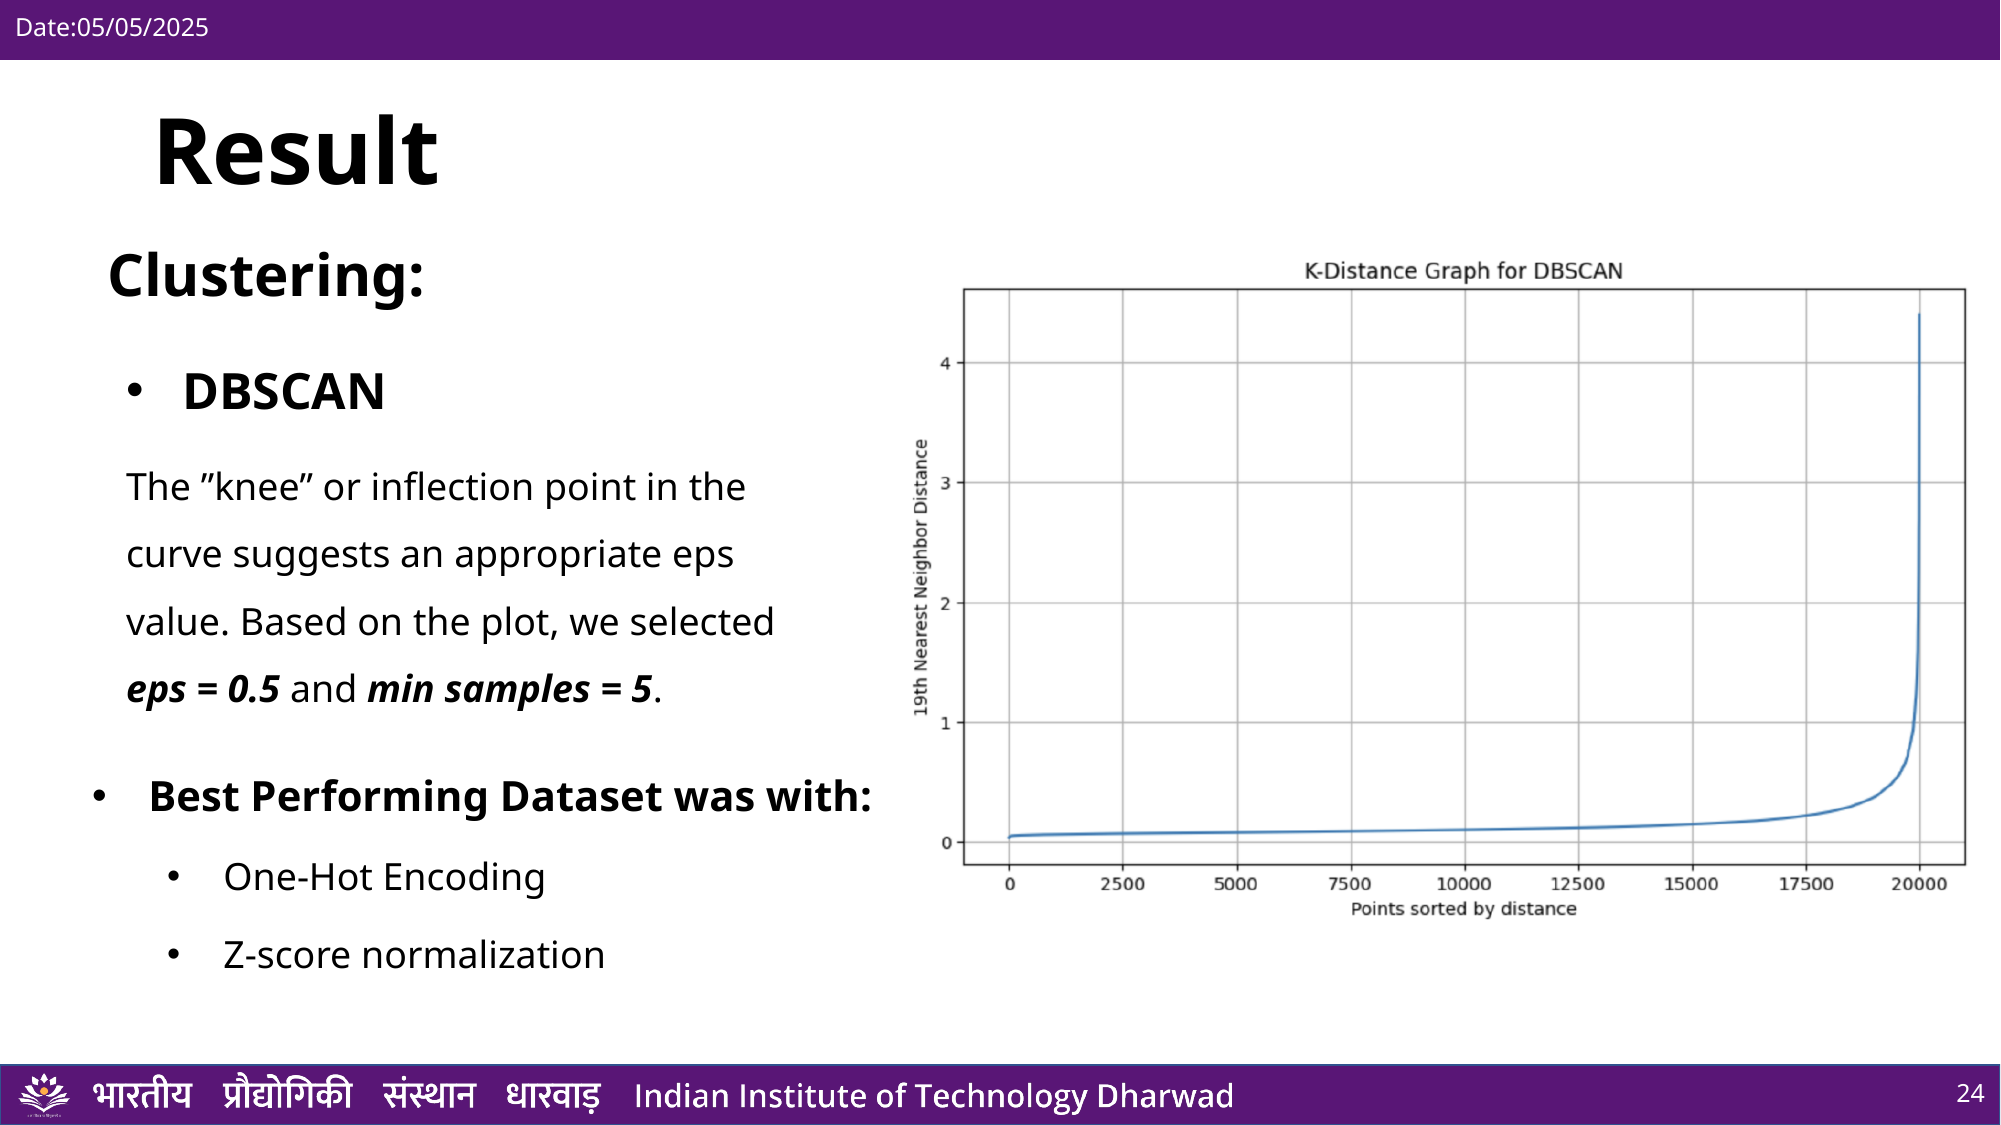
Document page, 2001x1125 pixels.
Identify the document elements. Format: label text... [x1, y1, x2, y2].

title Result [137, 59, 908, 250]
picture [882, 256, 1983, 934]
picture [18, 1072, 1232, 1118]
list Date:05/05/2025 [0, 0, 1492, 53]
text_box Best Performing Dataset was with: One-Hot Encoding Z-score normalization [58, 737, 937, 1044]
list Clustering: DBSCAN The ”knee” or inflection point in the curve suggests an appropriate eps value. Based on the plot, we selected eps = 0.5 and min samples = 5. [17, 195, 842, 738]
